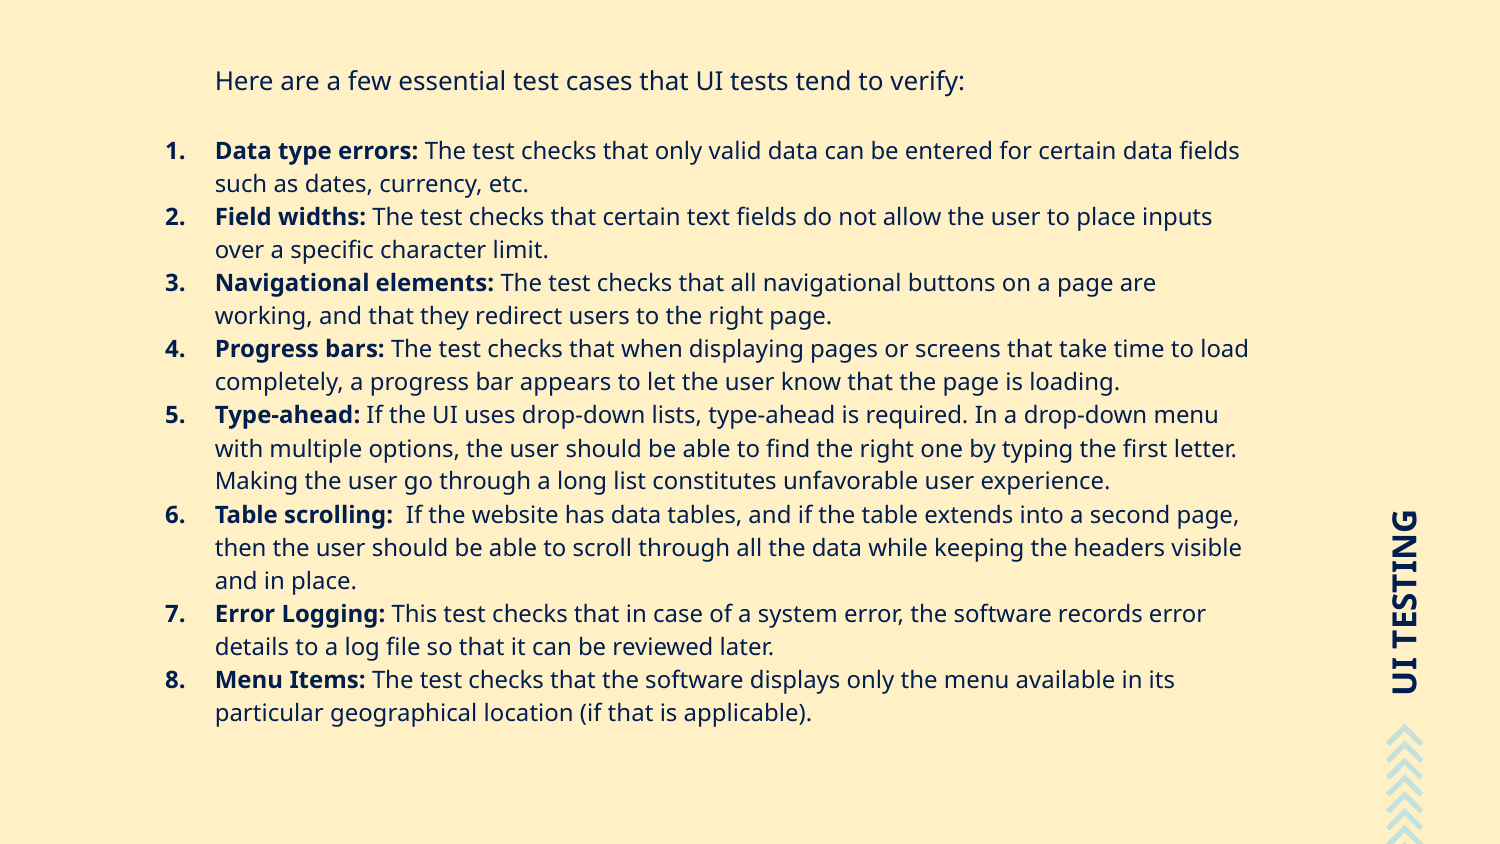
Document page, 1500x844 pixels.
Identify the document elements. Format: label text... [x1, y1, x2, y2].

list Here are a few essential test cases that UI tests tend to verify: Data type errors: The test checks that only valid data can be entered for certain data fields such as dates, currency, etc. Field widths: The test checks that certain text fields do not allow the user to place inputs over a specific character limit. Navigational elements: The test checks that all navigational buttons on a page are working, and that they redirect users to the right page. Progress bars: The test checks that when displaying pages or screens that take time to load completely, a progress bar appears to let the user know that the page is loading. Type-ahead: If the UI uses drop-down lists, type-ahead is required. In a drop-down menu with multiple options, the user should be able to find the right one by typing the first letter. Making the user go through a long list constitutes unfavorable user experience. Table scrolling: If the website has data tables, and if the table extends into a second page, then the user should be able to scroll through all the data while keeping the headers visible and in place. Error Logging: This test checks that in case of a system error, the software records error details to a log file so that it can be reviewed later. Menu Items: The test checks that the software displays only the menu available in its particular geographical location (if that is applicable). [124, 44, 1273, 804]
title UI TESTING [1368, 0, 1442, 712]
